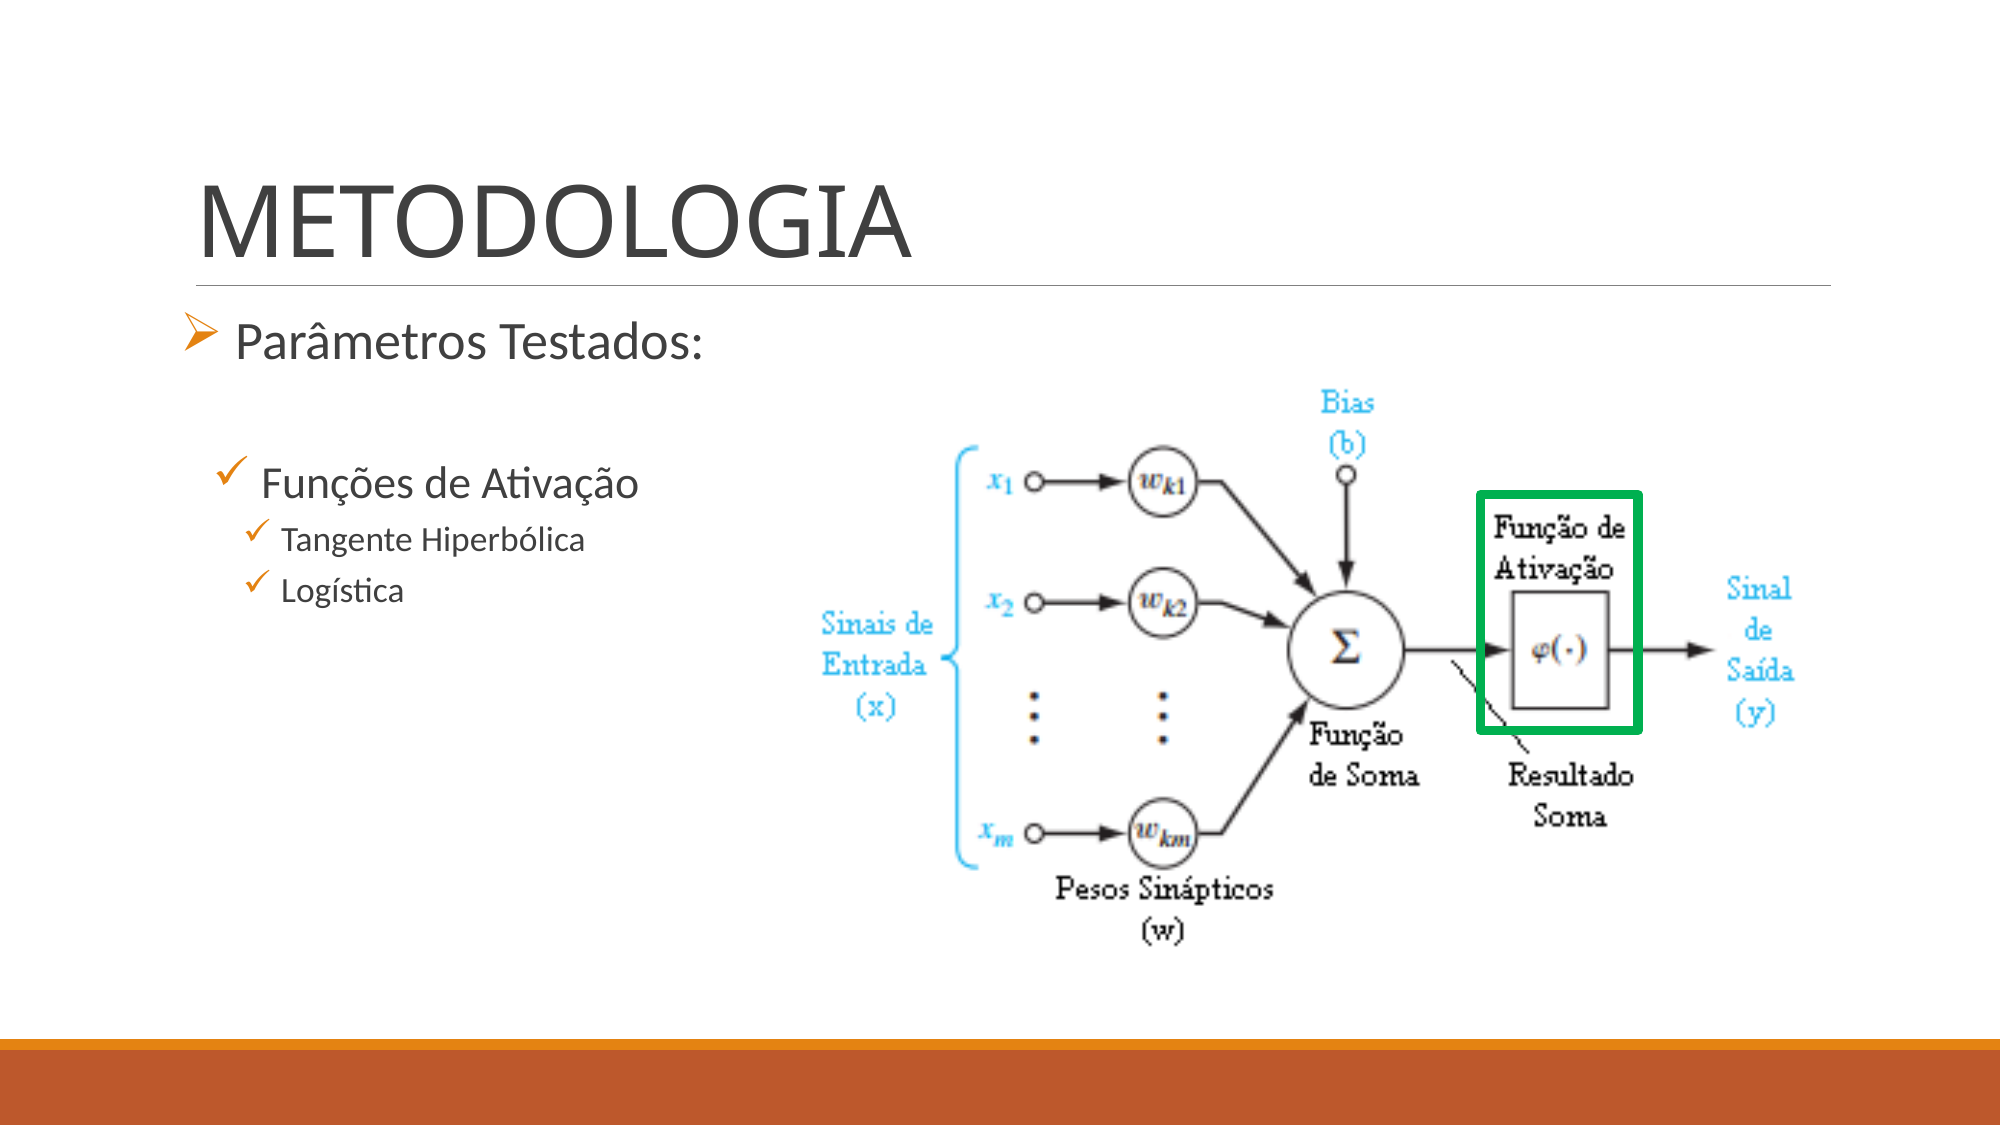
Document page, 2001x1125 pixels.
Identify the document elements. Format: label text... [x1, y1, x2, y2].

list Parâmetros Testados: Funções de Ativação Tangente Hiperbólica Logística [180, 305, 1907, 1038]
title METODOLOGIA [180, 47, 1830, 285]
picture [815, 372, 1831, 971]
